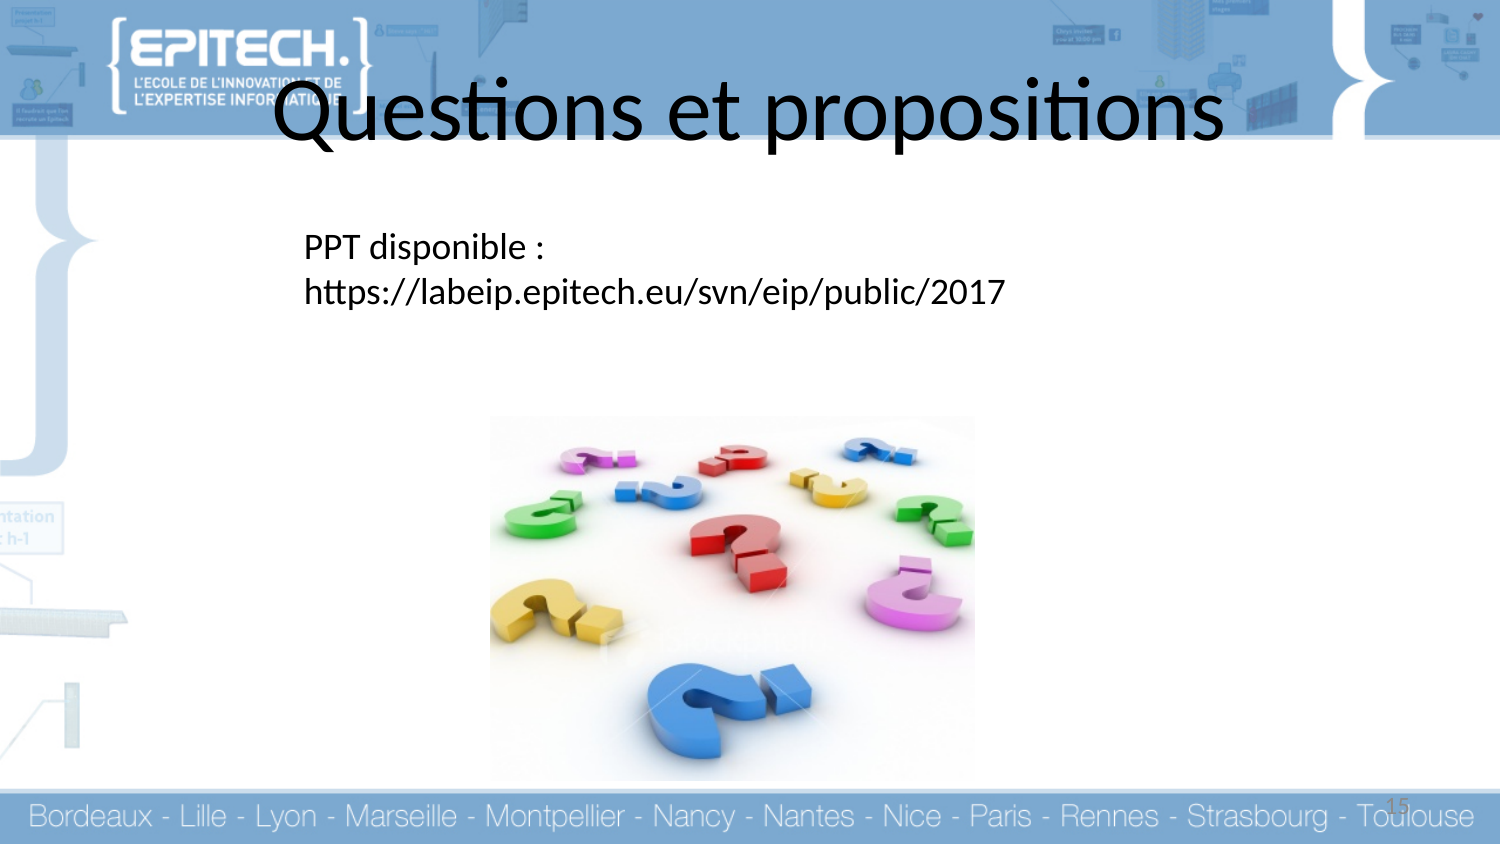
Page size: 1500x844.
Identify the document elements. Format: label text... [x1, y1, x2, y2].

text_box PPT disponible : https://labeip.epitech.eu/svn/eip/public/2017 [289, 214, 1040, 320]
slide_number 15 [1074, 782, 1425, 827]
title Questions et propositions [75, 33, 1425, 175]
picture [0, 0, 1500, 844]
